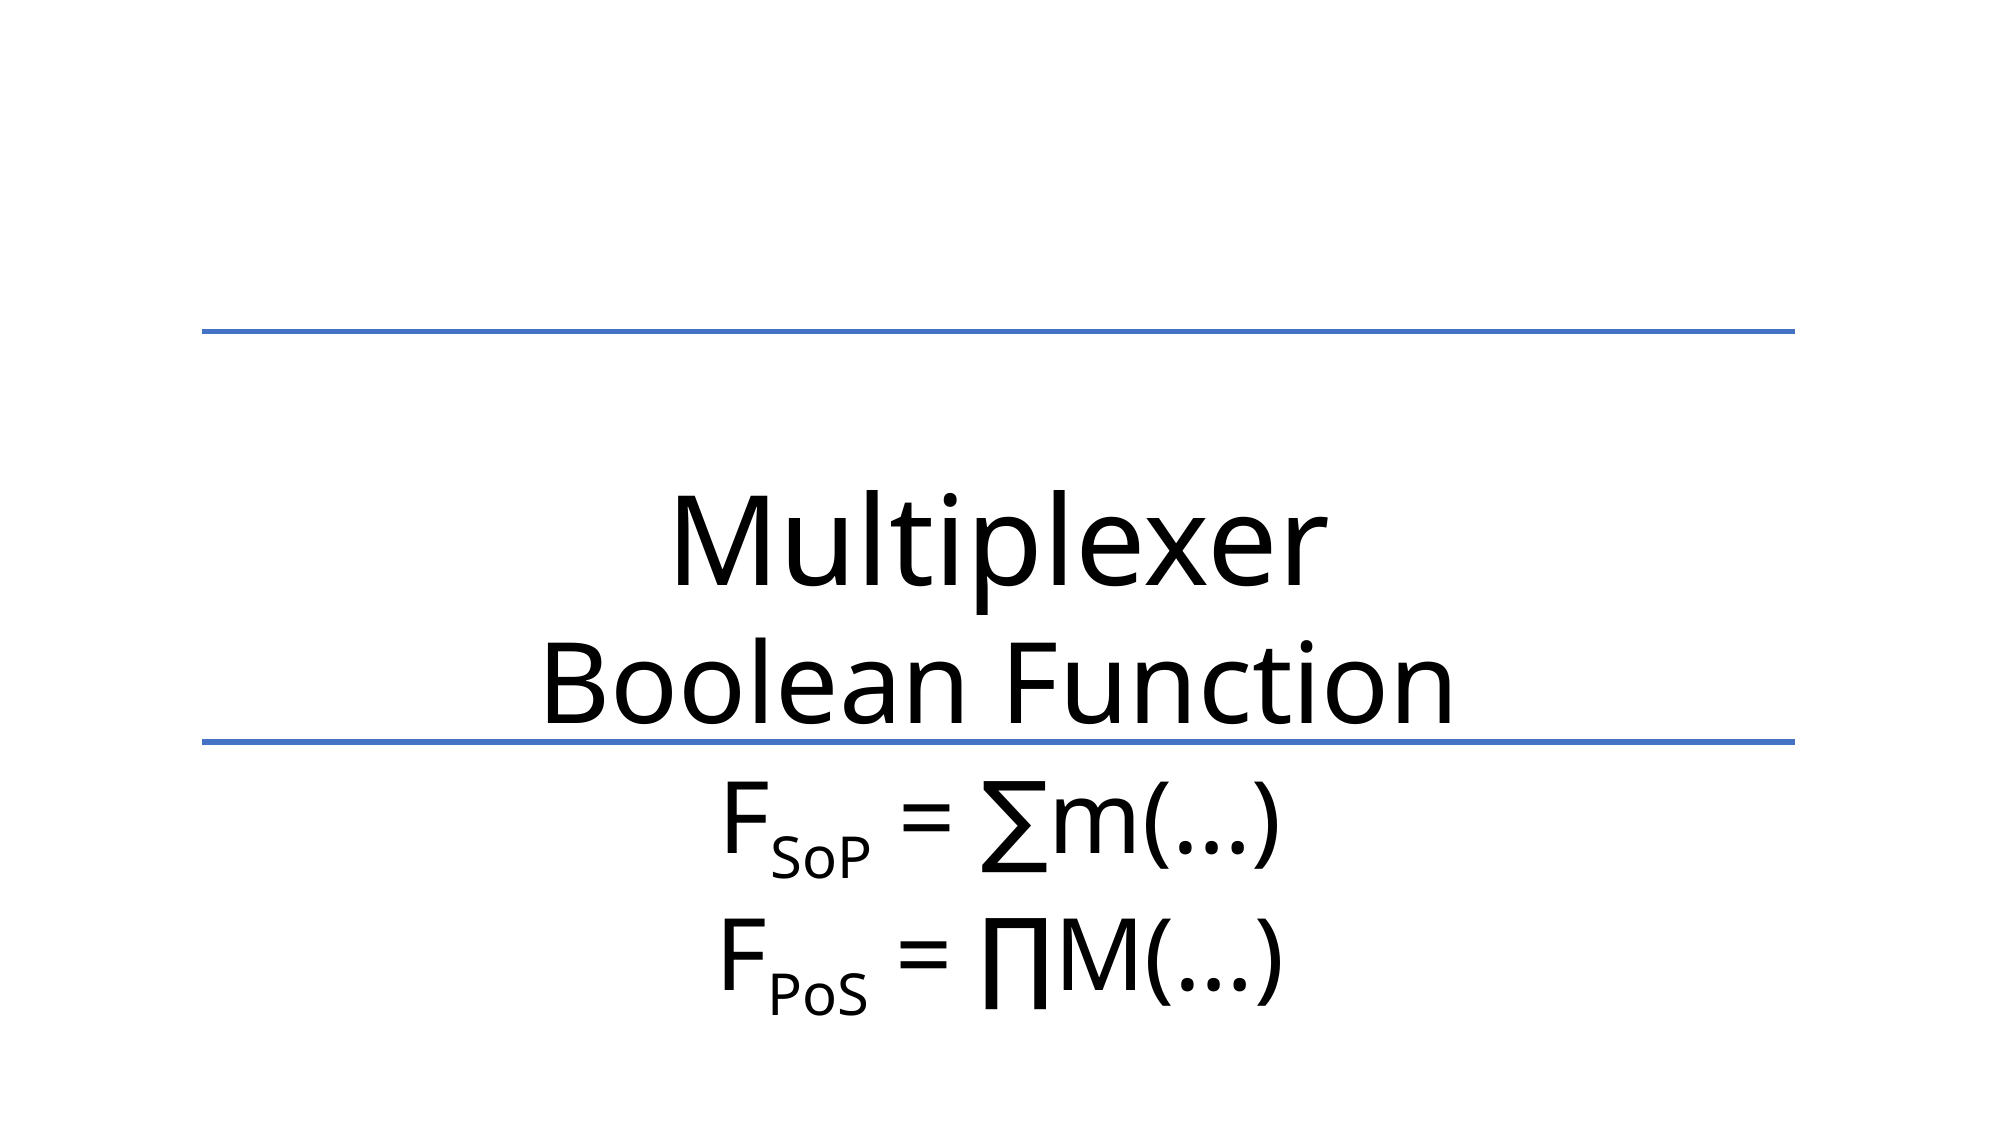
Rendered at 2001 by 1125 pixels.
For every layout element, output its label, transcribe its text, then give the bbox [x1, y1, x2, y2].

text_box FSoP = ∑m(…) FPoS = ∏M(…) [0, 746, 2000, 1035]
text_box Multiplexer Boolean Function [202, 453, 1795, 741]
